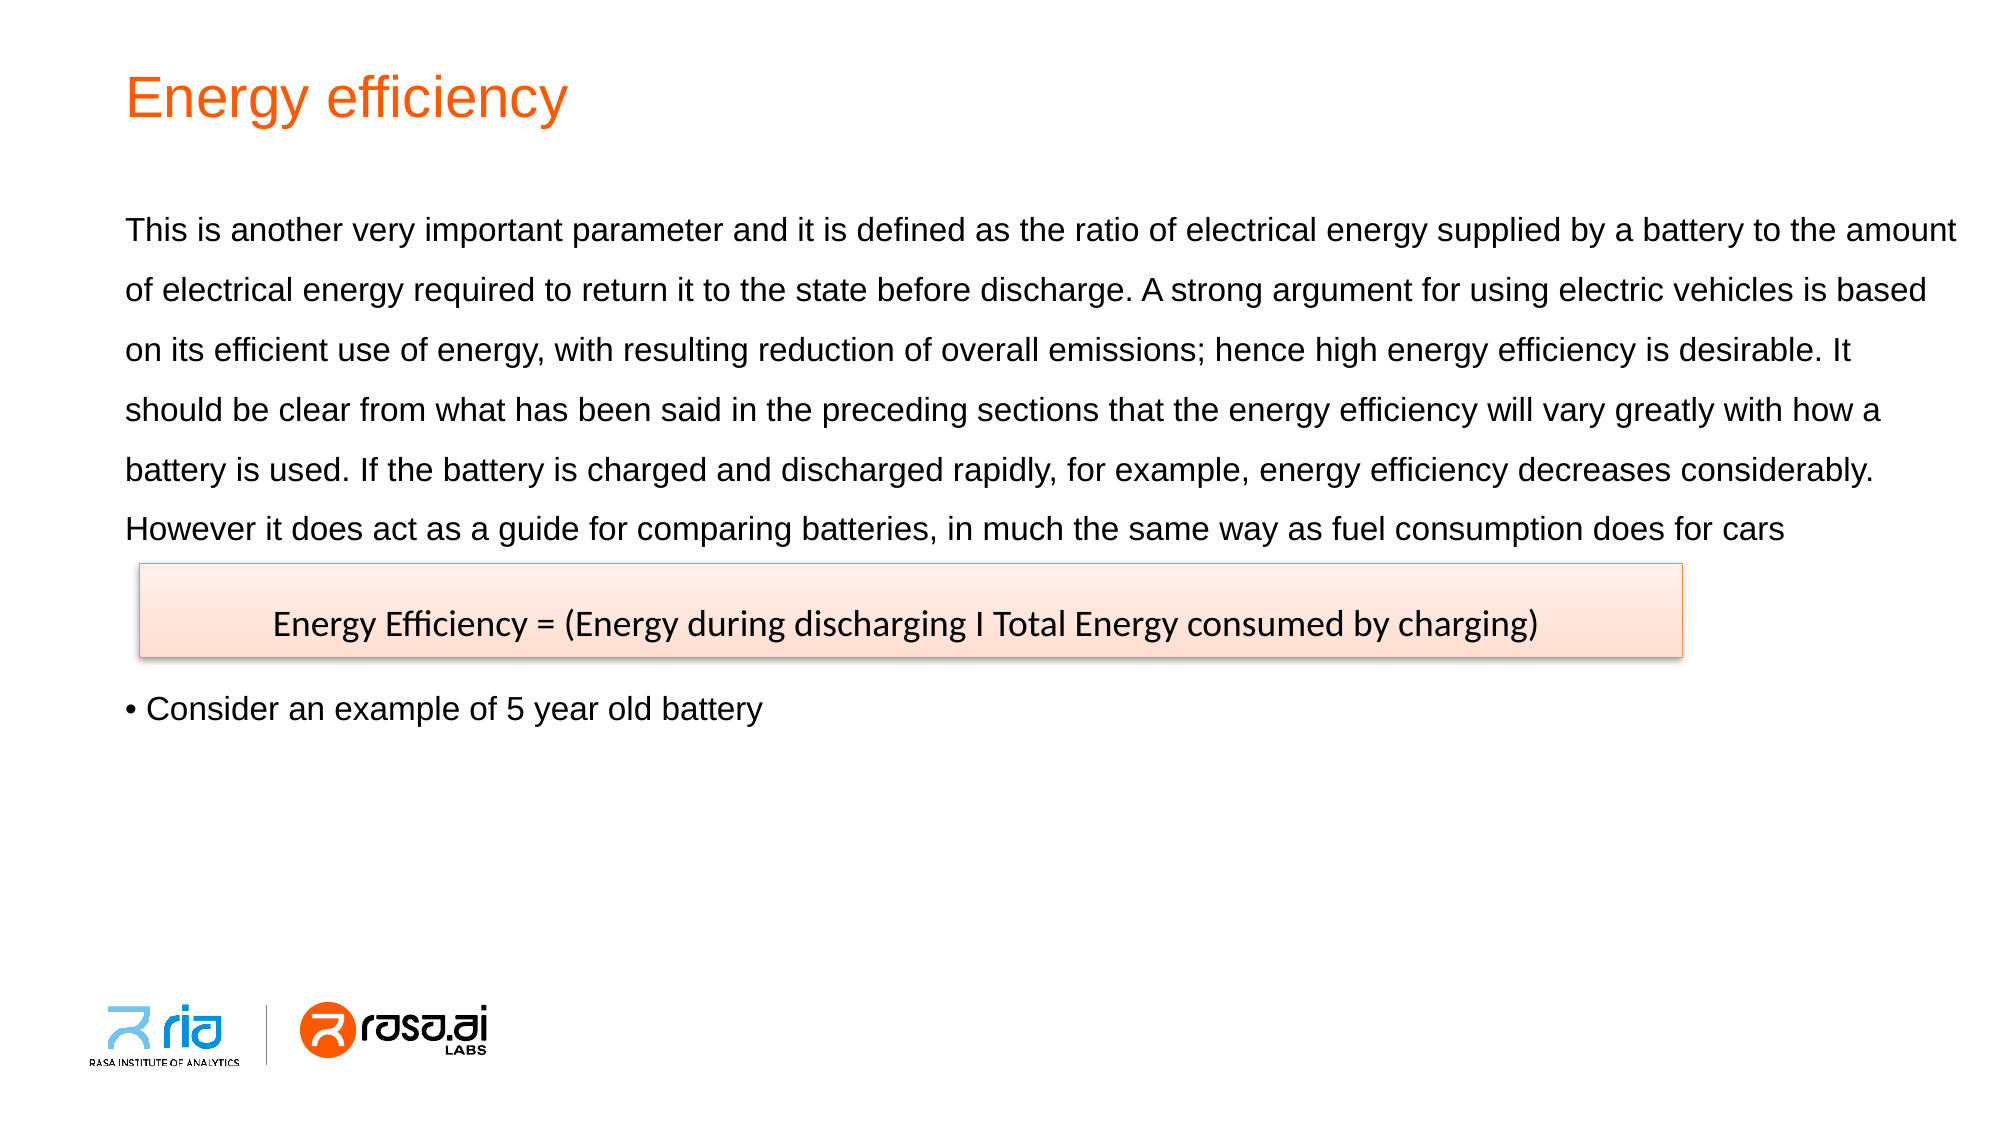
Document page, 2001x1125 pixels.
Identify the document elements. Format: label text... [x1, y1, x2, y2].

title Energy efficiency [125, 59, 1791, 131]
list This is another very important parameter and it is defined as the ratio of electrical energy supplied by a battery to the amount of electrical energy required to return it to the state before discharge. A strong argument for using electric vehicles is based on its efficient use of energy, with resulting reduction of overall emissions; hence high energy efficiency is desirable. It should be clear from what has been said in the preceding sections that the energy efficiency will vary greatly with how a battery is used. If the battery is charged and discharged rapidly, for example, energy efficiency decreases considerably. However it does act as a guide for comparing batteries, in much the same way as fuel consumption does for cars • Consider an example of 5 year old battery [125, 188, 1962, 726]
picture [78, 992, 250, 1078]
